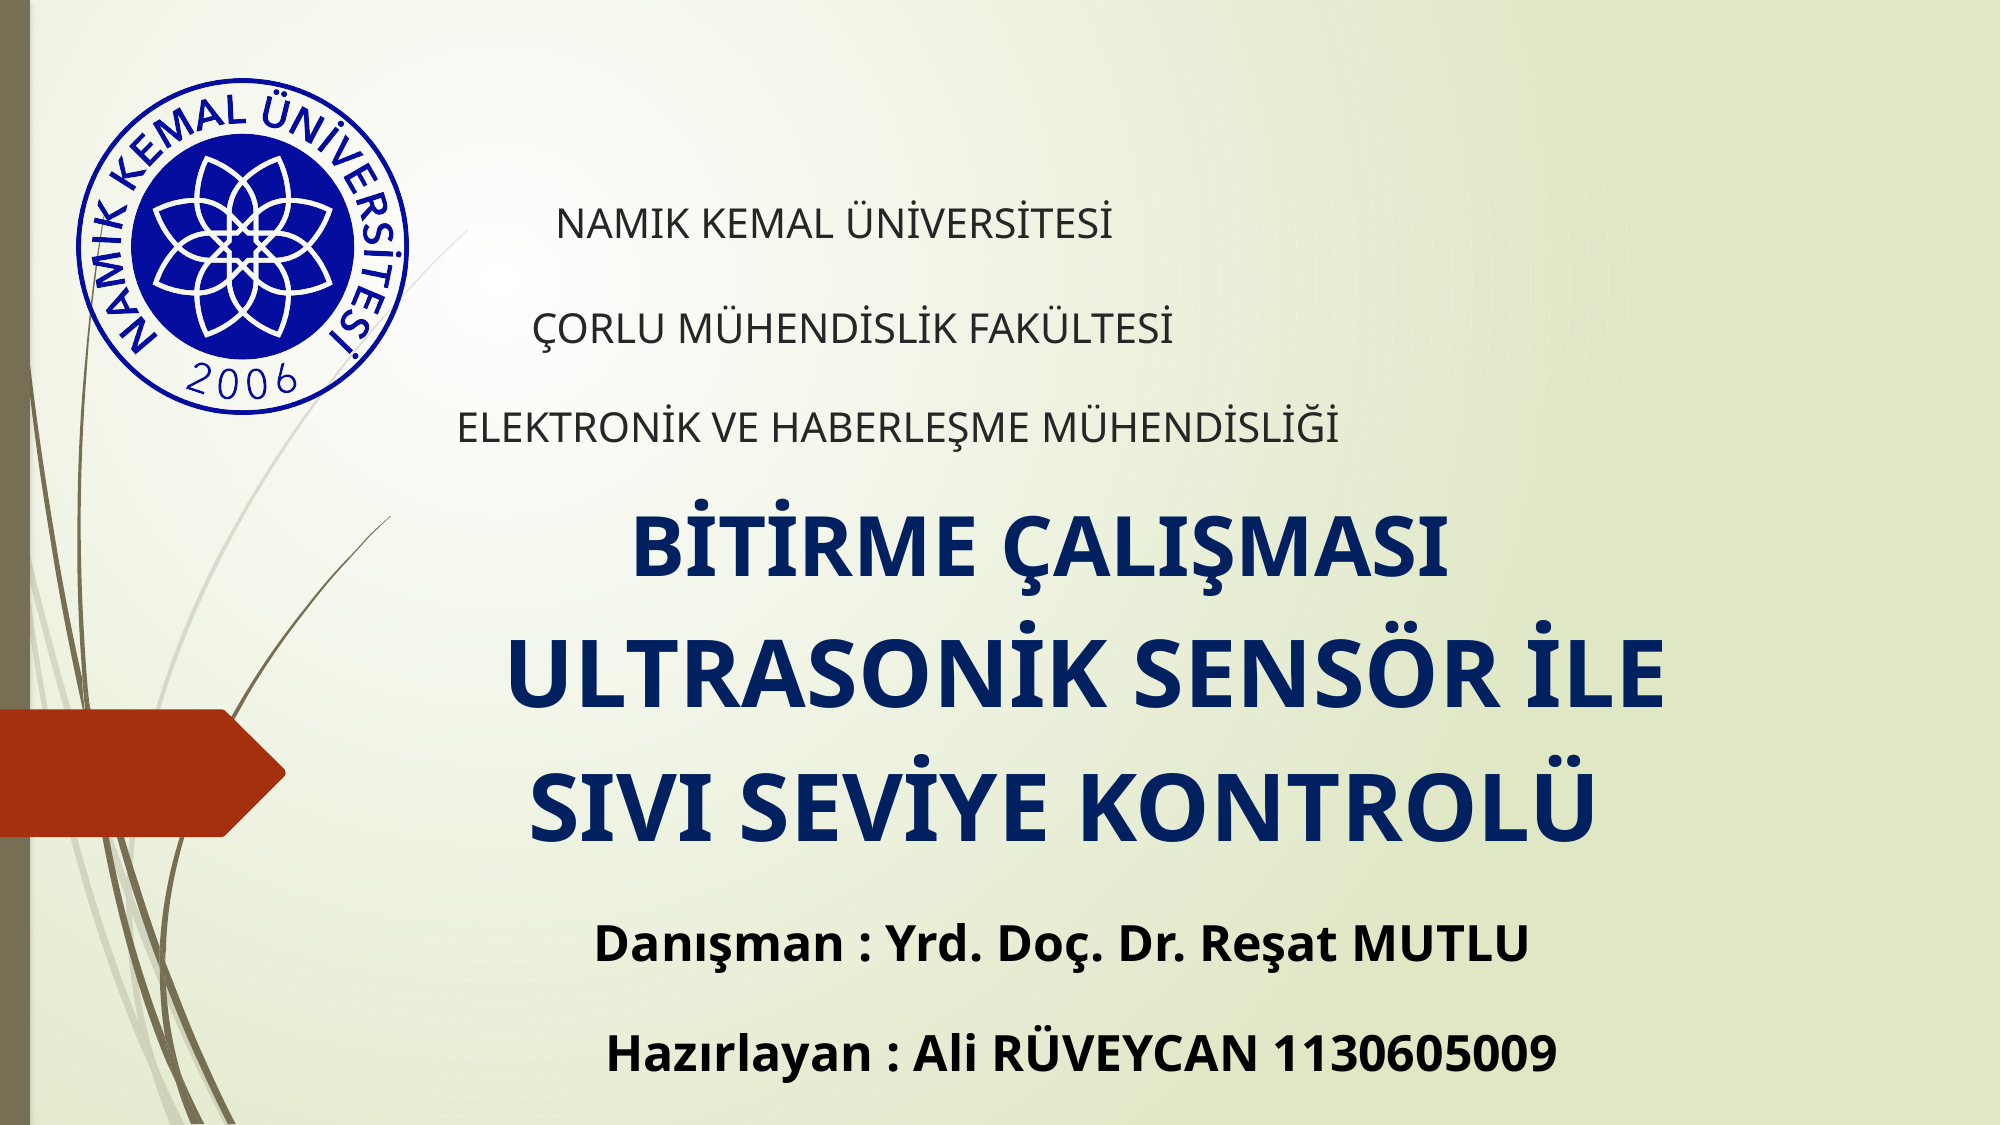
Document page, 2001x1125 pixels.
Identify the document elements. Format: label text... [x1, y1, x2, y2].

picture [75, 78, 410, 415]
title NAMIK KEMAL ÜNİVERSİTESİ ÇORLU MÜHENDİSLİK FAKÜLTESİ ELEKTRONİK VE HABERLEŞME MÜHENDİSLİĞİ [408, 0, 2000, 459]
subtitle BİTİRME ÇALIŞMASI ULTRASONİK SENSÖR İLE SIVI SEVİYE KONTROLÜ [341, 485, 2000, 870]
text_box Hazırlayan : Ali RÜVEYCAN 1130605009 [590, 1013, 1573, 1089]
text_box Danışman : Yrd. Doç. Dr. Reşat MUTLU [578, 903, 1546, 979]
